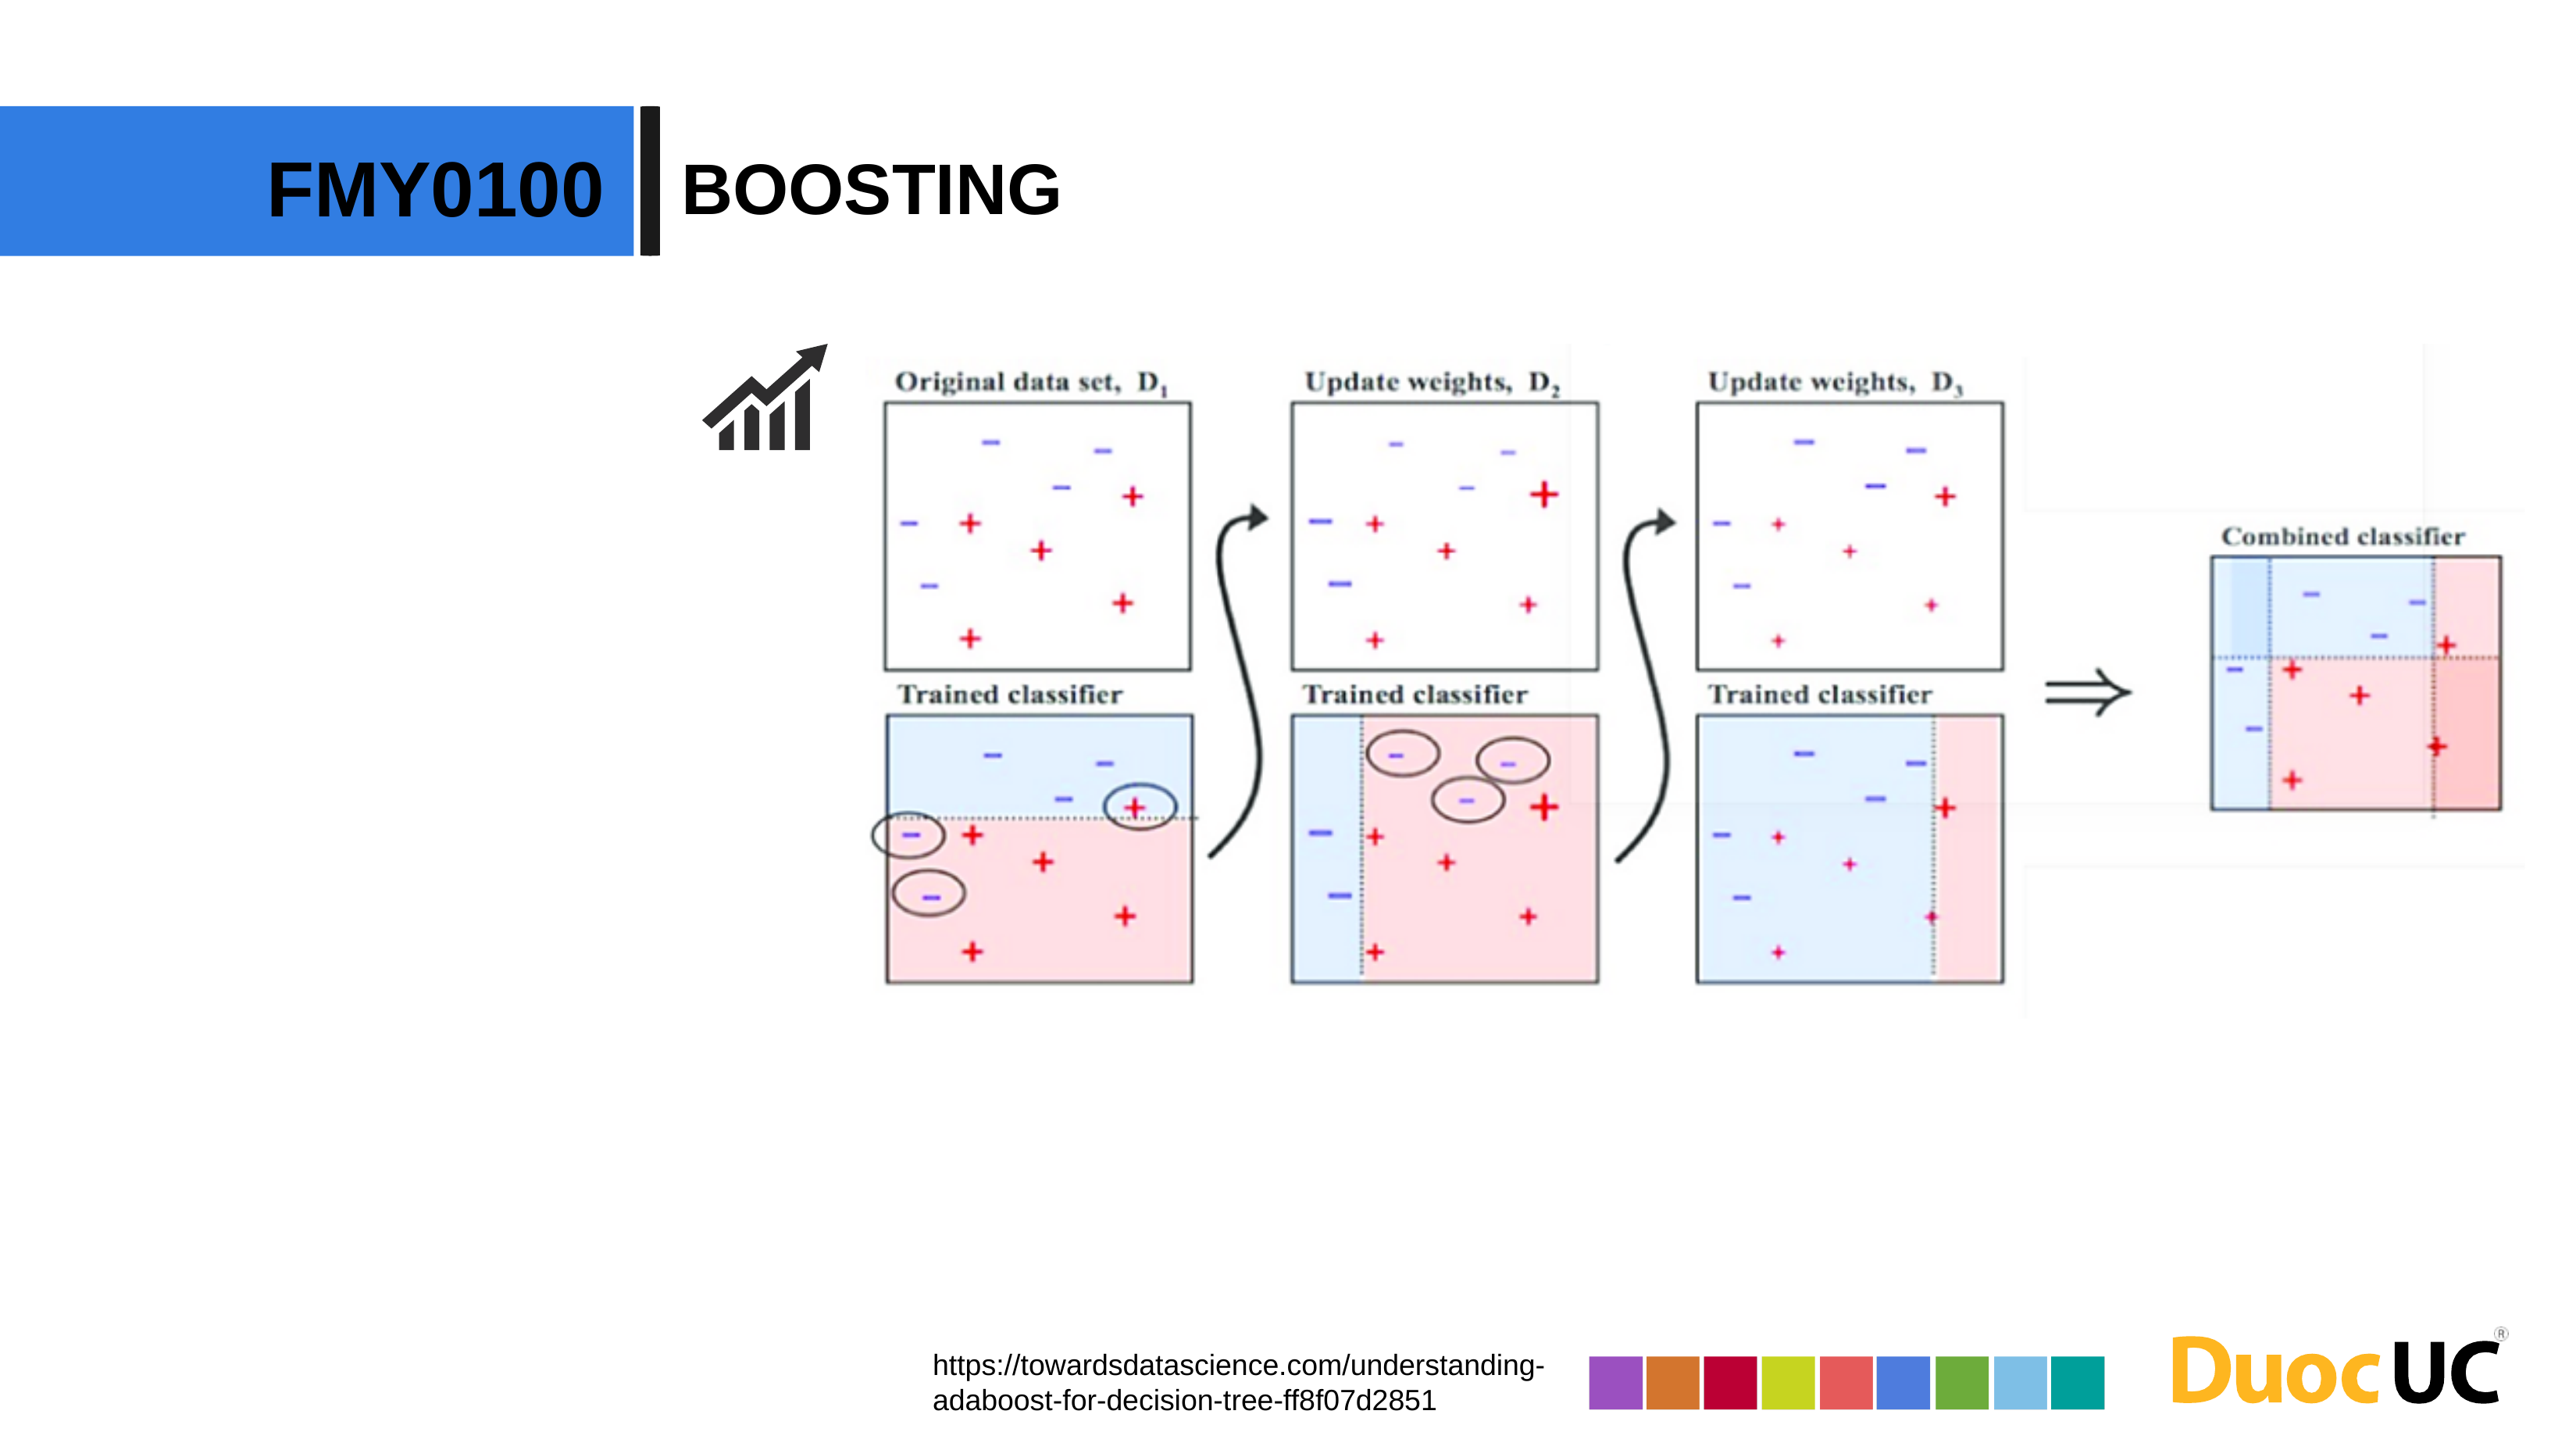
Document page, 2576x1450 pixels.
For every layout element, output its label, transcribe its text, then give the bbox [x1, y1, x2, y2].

list BOOSTING [681, 142, 1835, 230]
picture [1579, 1327, 2121, 1434]
text_box [701, 344, 828, 429]
text_box [769, 401, 785, 451]
text_box [719, 420, 734, 451]
text_box https://towardsdatascience.com/understanding-adaboost-for-decision-tree-ff8f07d2851 [921, 1340, 1595, 1422]
text_box [794, 378, 810, 451]
picture [848, 343, 2535, 1049]
list FMY0100 [67, 138, 605, 234]
text_box [744, 404, 760, 451]
picture [2494, 1327, 2509, 1341]
